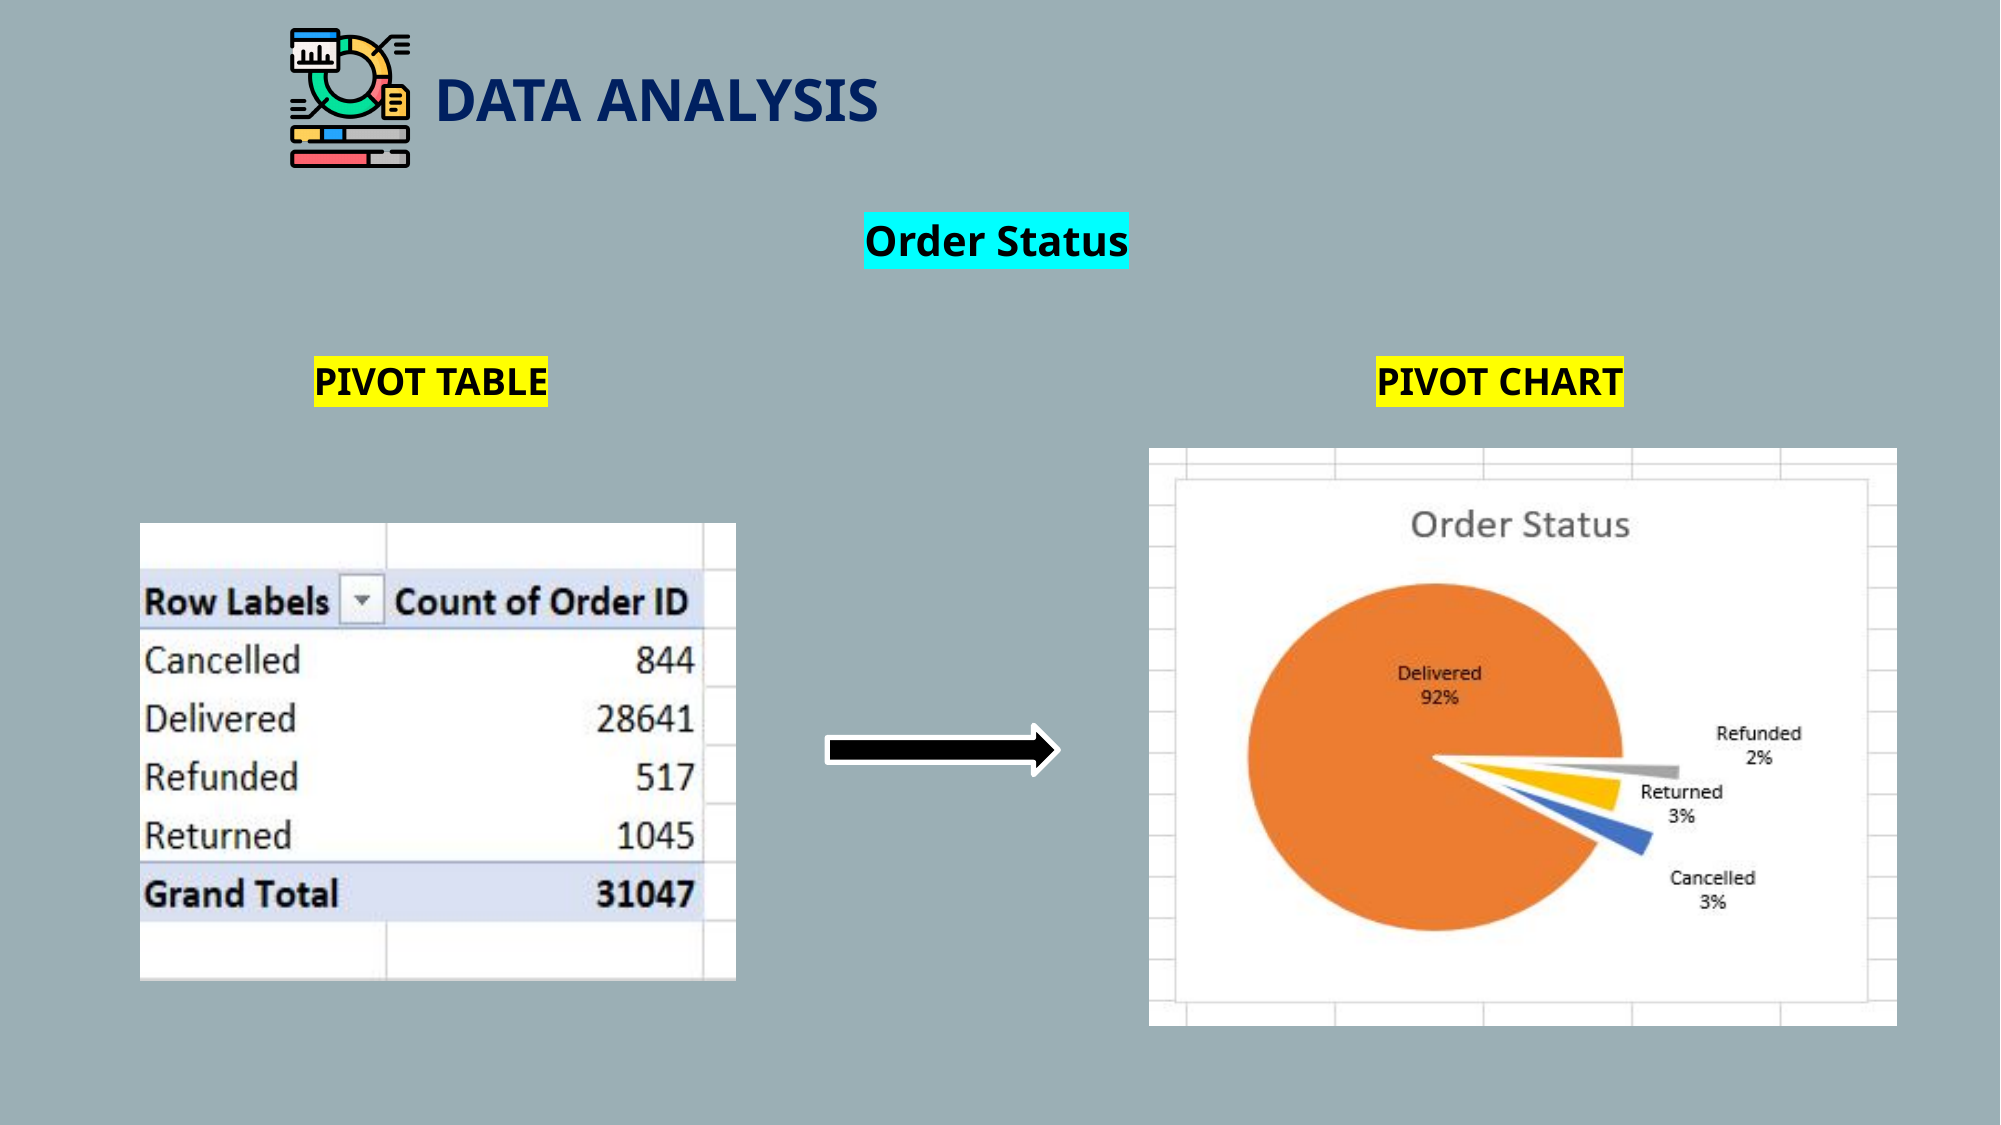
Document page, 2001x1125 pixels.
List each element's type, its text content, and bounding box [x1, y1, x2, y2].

text_box [824, 722, 1061, 778]
text_box PIVOT TABLE [18, 350, 844, 411]
picture [280, 28, 420, 168]
picture [1149, 448, 1897, 1026]
picture [140, 523, 736, 981]
text_box Order Status [56, 207, 1937, 272]
text_box DATA ANALYSIS [420, 55, 973, 141]
text_box PIVOT CHART [1087, 350, 1913, 411]
